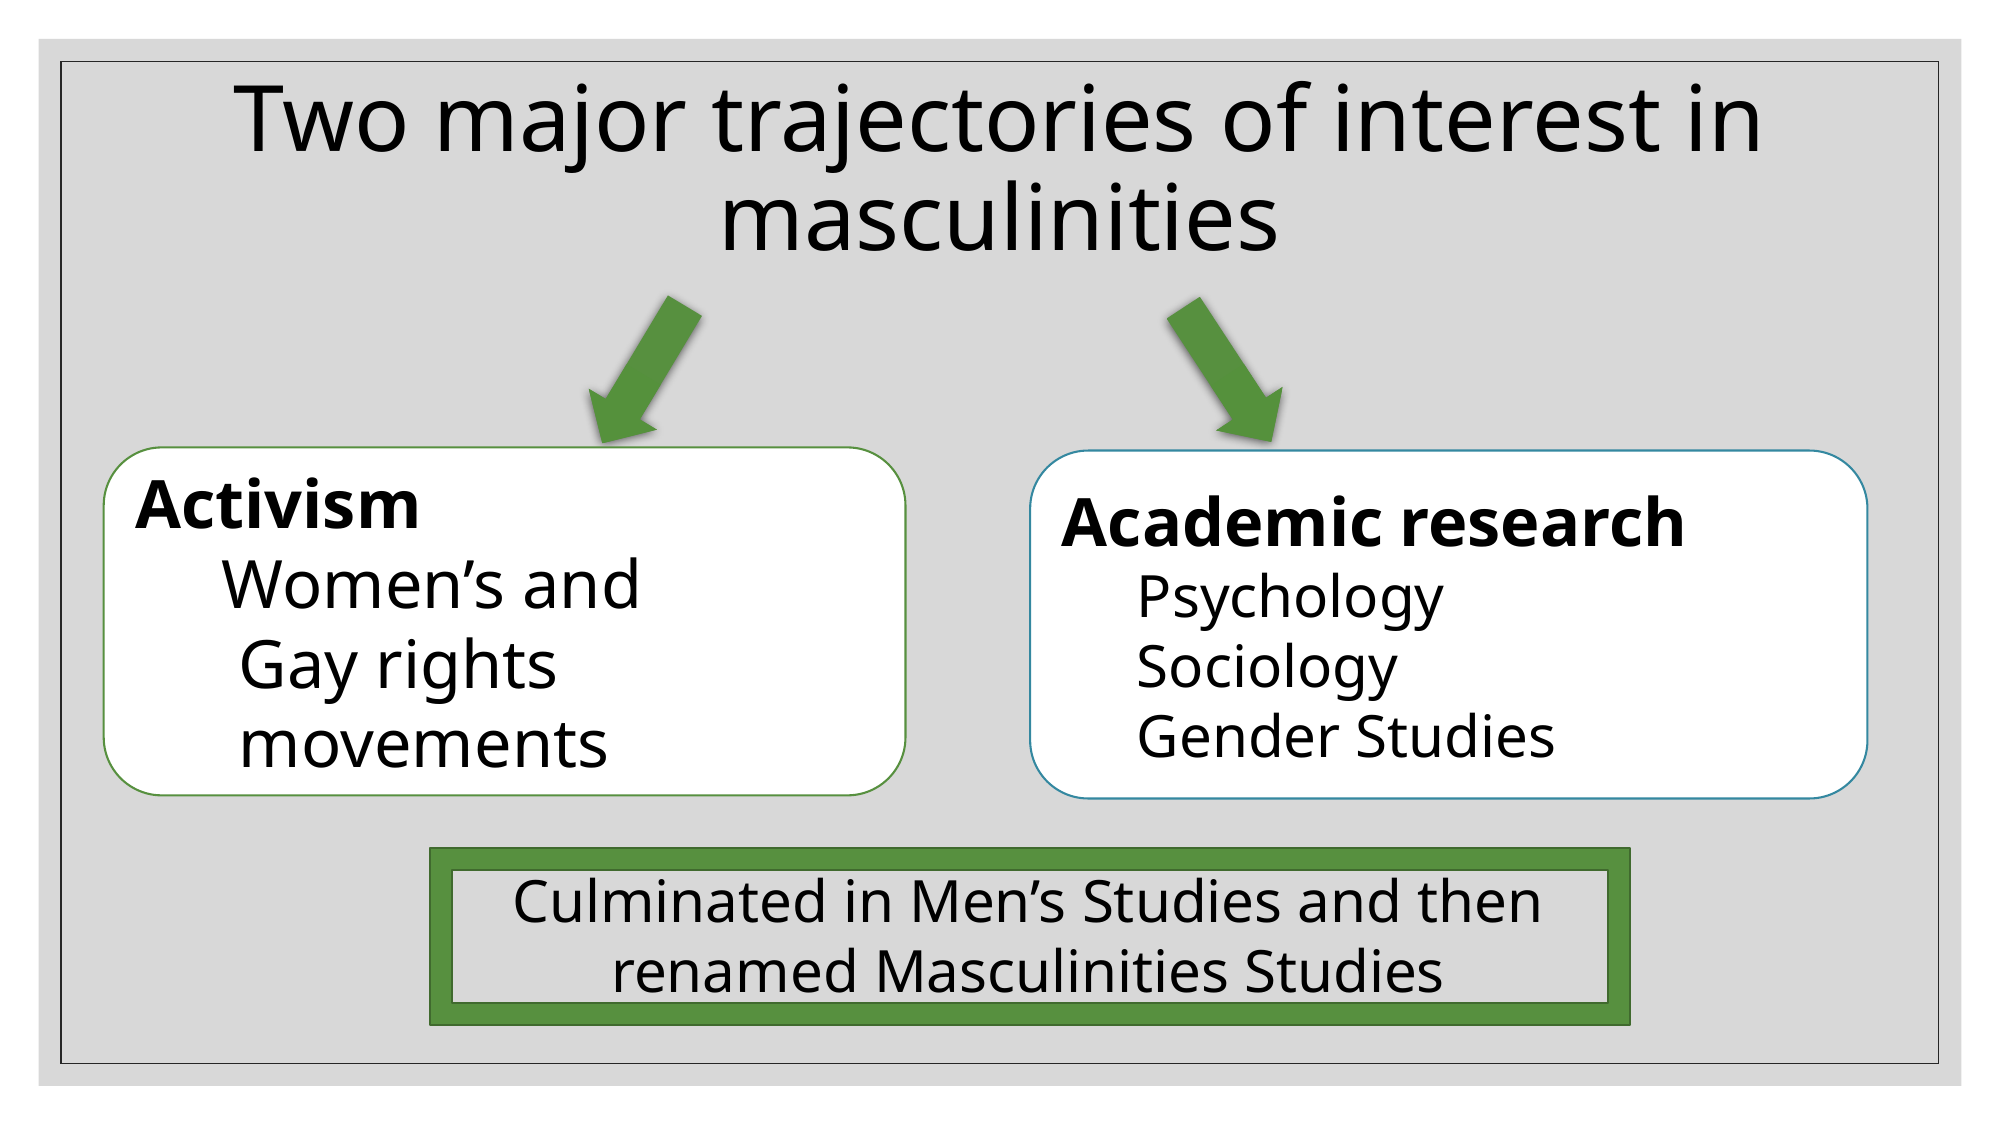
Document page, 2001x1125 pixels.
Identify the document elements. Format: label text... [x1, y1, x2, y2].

list [174, 345, 1825, 977]
text_box Academic research Psychology Sociology Gender Studies [1029, 449, 1869, 800]
text_box [588, 295, 702, 444]
text_box [429, 847, 1631, 1026]
text_box [1166, 296, 1283, 442]
text_box Activism Women’s and Gay rights movements [102, 446, 907, 797]
text_box Culminated in Men’s Studies and then renamed Masculinities Studies [486, 857, 1570, 1012]
title Two major trajectories of interest in masculinities [174, 62, 1825, 293]
